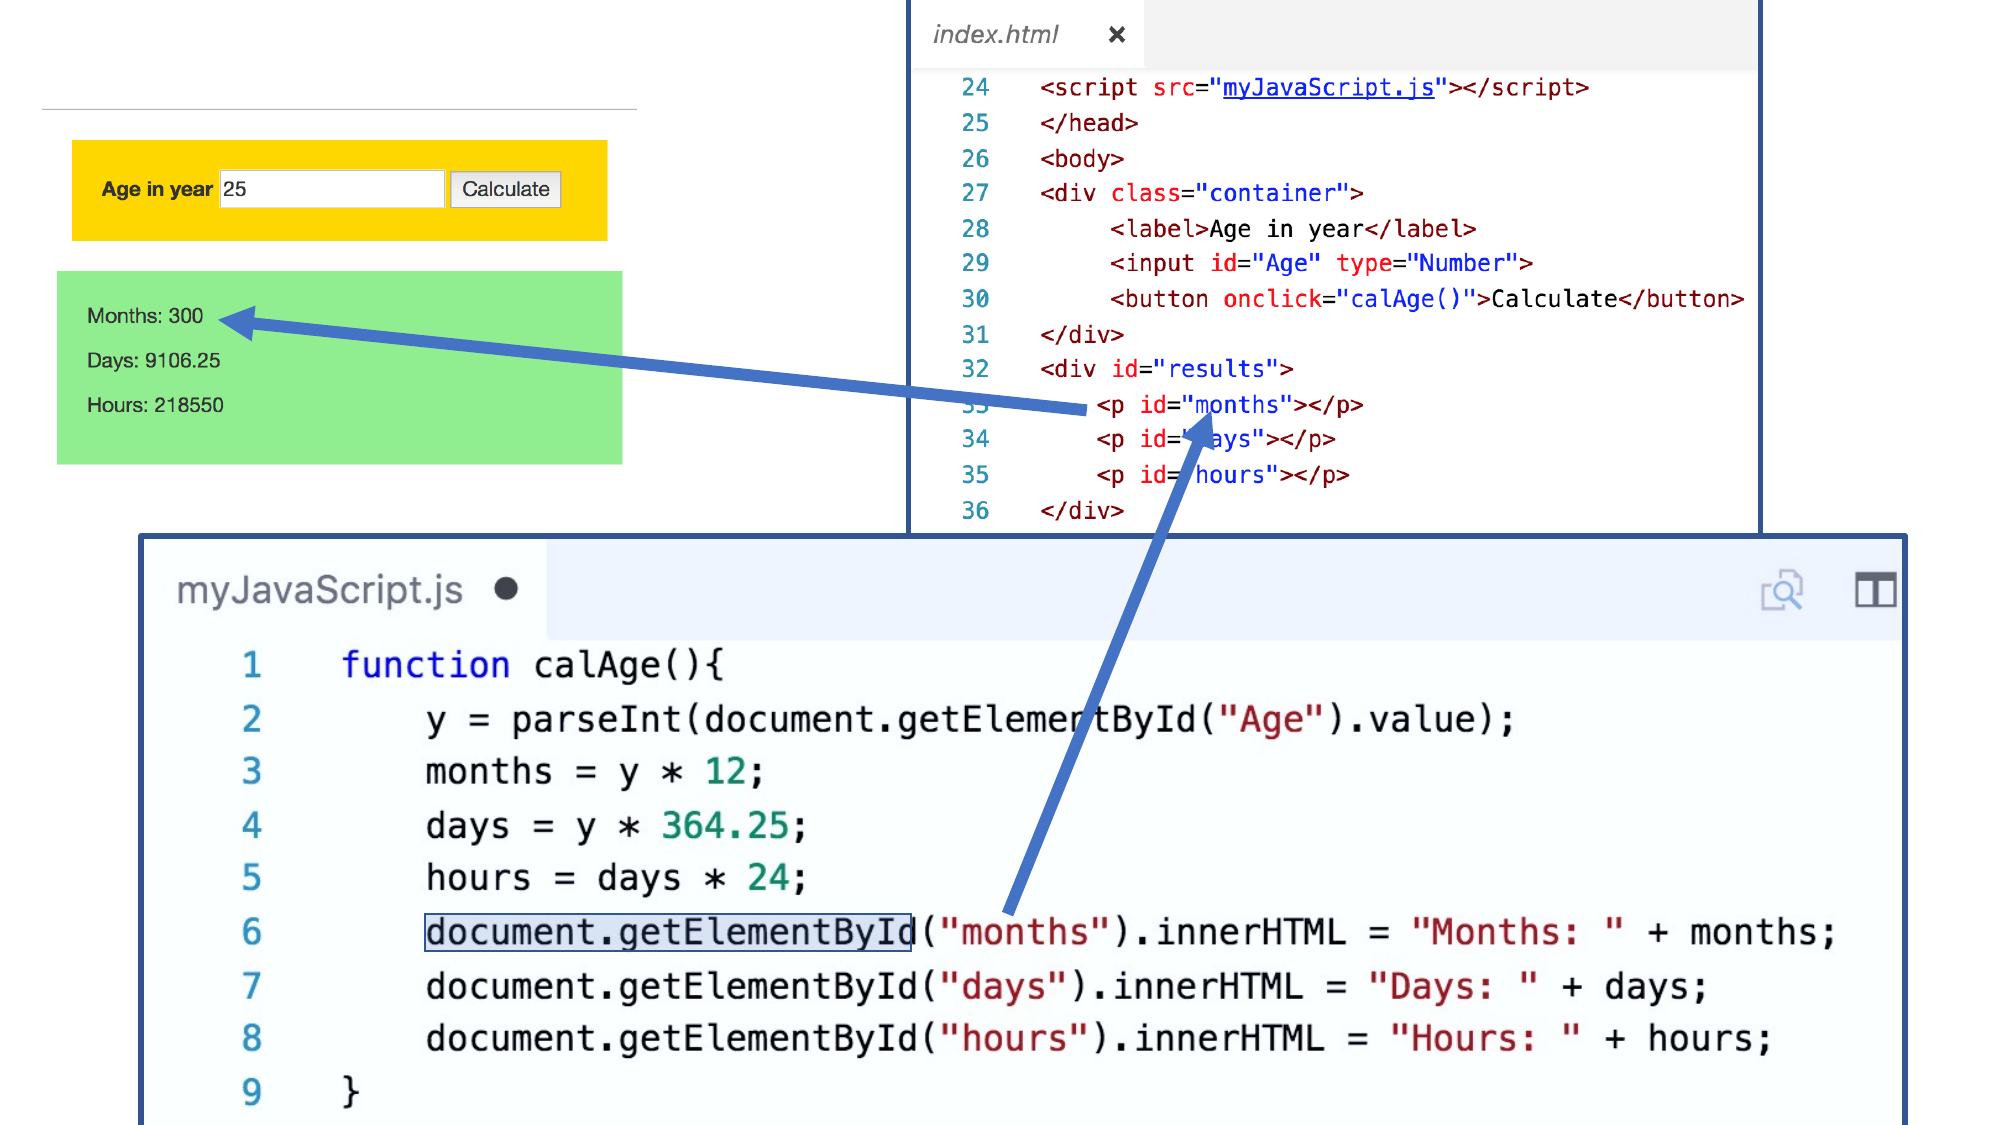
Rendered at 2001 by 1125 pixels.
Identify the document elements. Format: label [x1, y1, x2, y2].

picture [144, 0, 1902, 1125]
picture [42, 108, 637, 476]
text_box [217, 319, 1087, 411]
text_box [1007, 410, 1212, 915]
